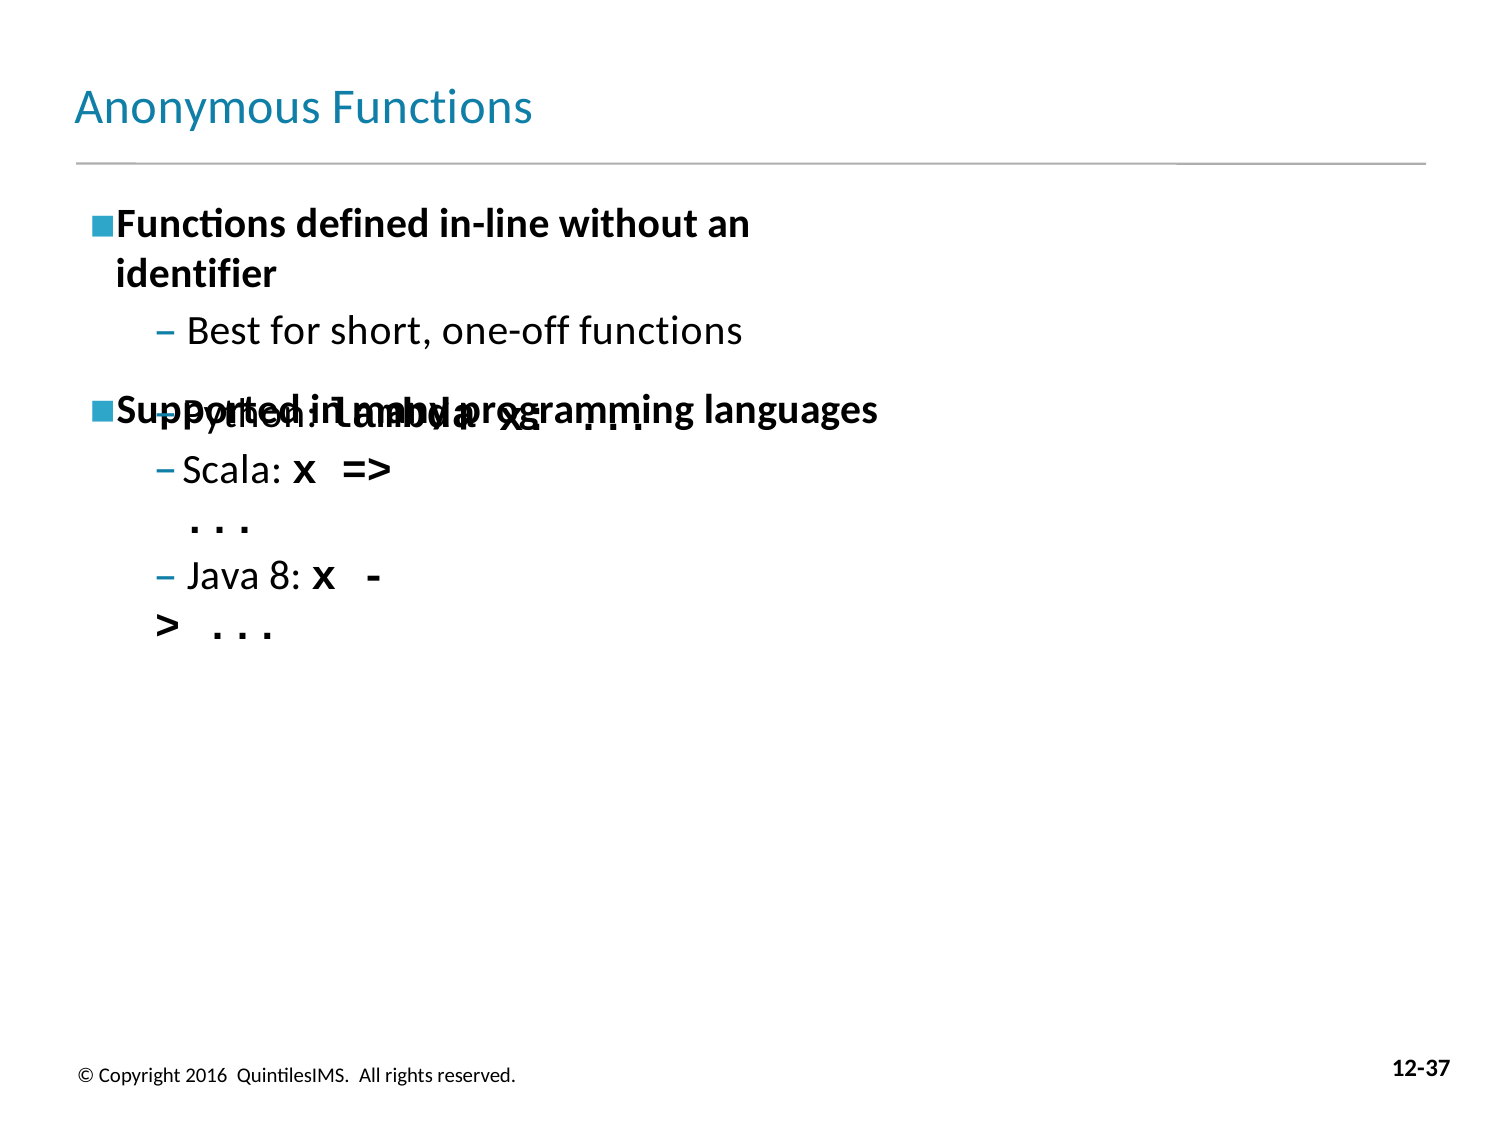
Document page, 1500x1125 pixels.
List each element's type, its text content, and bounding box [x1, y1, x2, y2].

title Anonymous Functions [72, 73, 1428, 262]
text_box Functions defined in-line without an identifier – Best for short, one-off functions Supported in many programming languages [86, 262, 914, 432]
text_box Python: lambda Scala: x => ... – Java 8: x -> ... [153, 385, 508, 648]
slide_number 12-37 [1389, 1051, 1455, 1125]
footer © Copyright 2016 QuintilesIMS. All rights reserved. [75, 1061, 1187, 1125]
text_box x: ... [496, 388, 652, 439]
